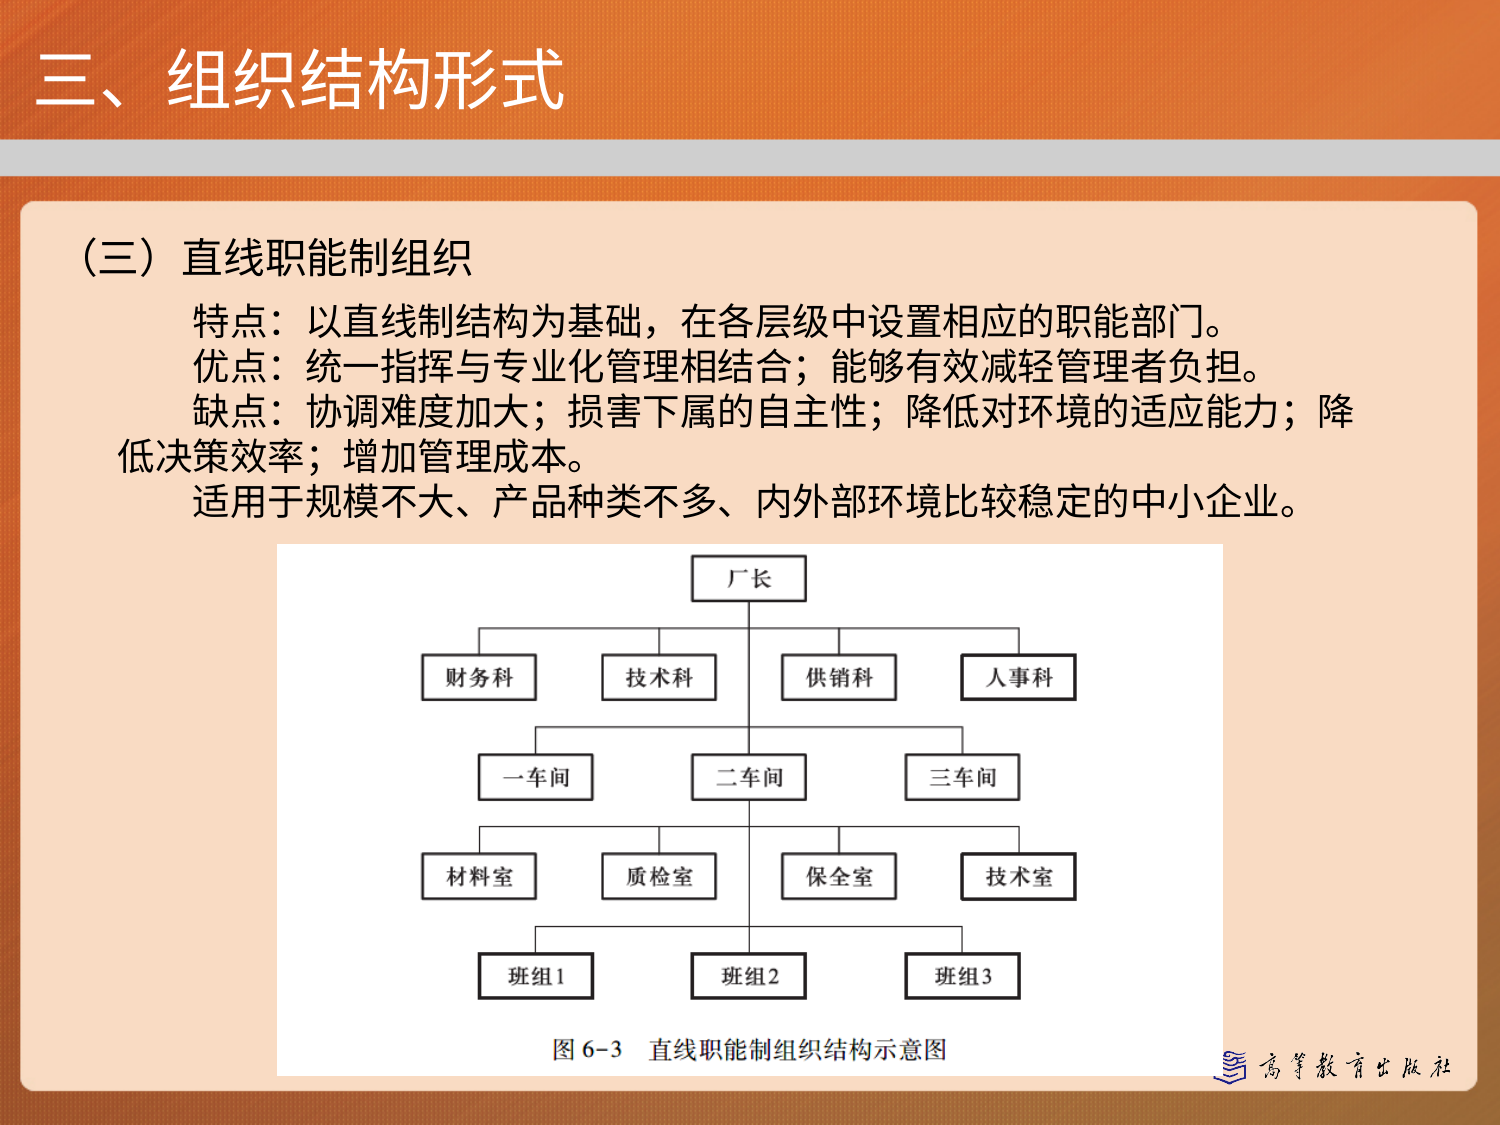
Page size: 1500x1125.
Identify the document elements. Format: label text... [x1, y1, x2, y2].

text_box 三、组织结构形式 [17, 30, 1185, 147]
text_box （三）直线职能制组织 [41, 195, 1176, 324]
picture [0, 0, 1500, 1125]
text_box 特点：以直线制结构为基础，在各层级中设置相应的职能部门。 优点：统一指挥与专业化管理相结合；能够有效减轻管理者负担。 缺点：协调难度加大；损害下属的自主性；降低对环境的适应能力；降低决策效率；增加管理成本。 适用于规模不大、产品种类不多、内外部环境比较稳定的中小企业。 [103, 290, 1397, 399]
